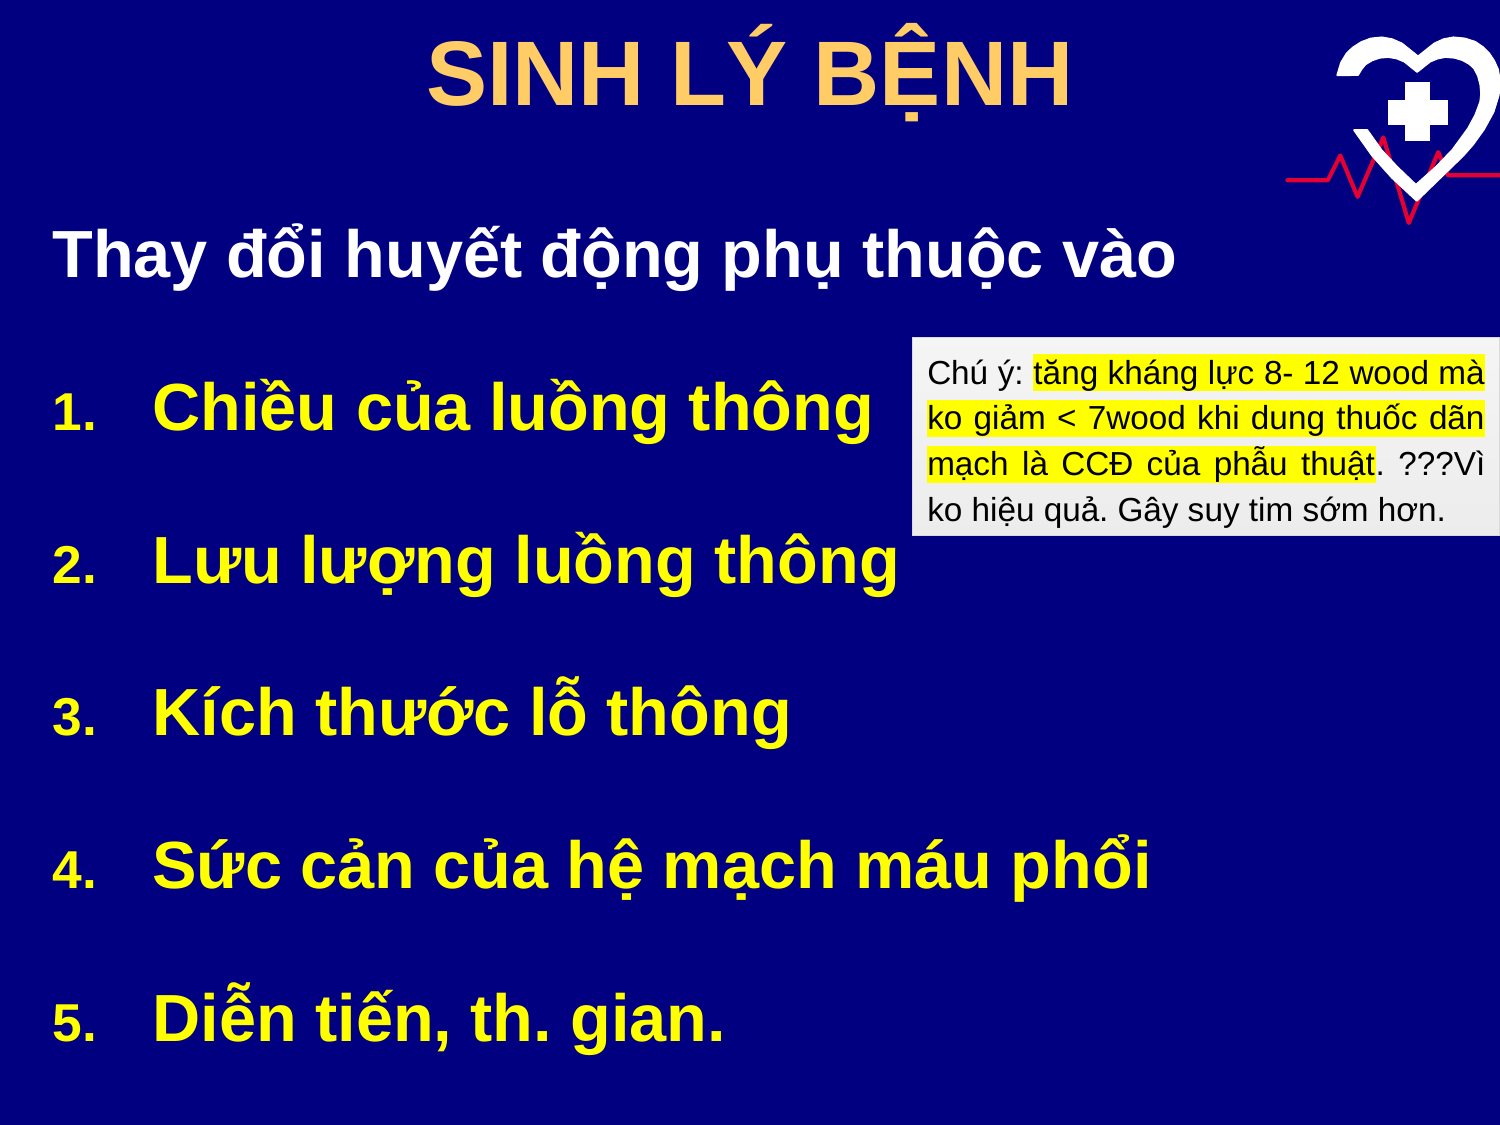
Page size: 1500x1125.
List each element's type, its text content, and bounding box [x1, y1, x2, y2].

list Thay đổi huyết động phụ thuộc vào Chiều của luồng thông Lưu lượng luồng thông Kích thước lỗ thông Sức cản của hệ mạch máu phổi Diễn tiến, th. gian. [37, 167, 1463, 1093]
text_box Chú ý: tăng kháng lực 8- 12 wood mà ko giảm < 7wood khi dung thuốc dãn mạch là CCĐ của phẫu thuật. ???Vì ko hiệu quả. Gây suy tim sớm hơn. [912, 337, 1500, 536]
title SINH LÝ BỆNH [112, 0, 1388, 163]
